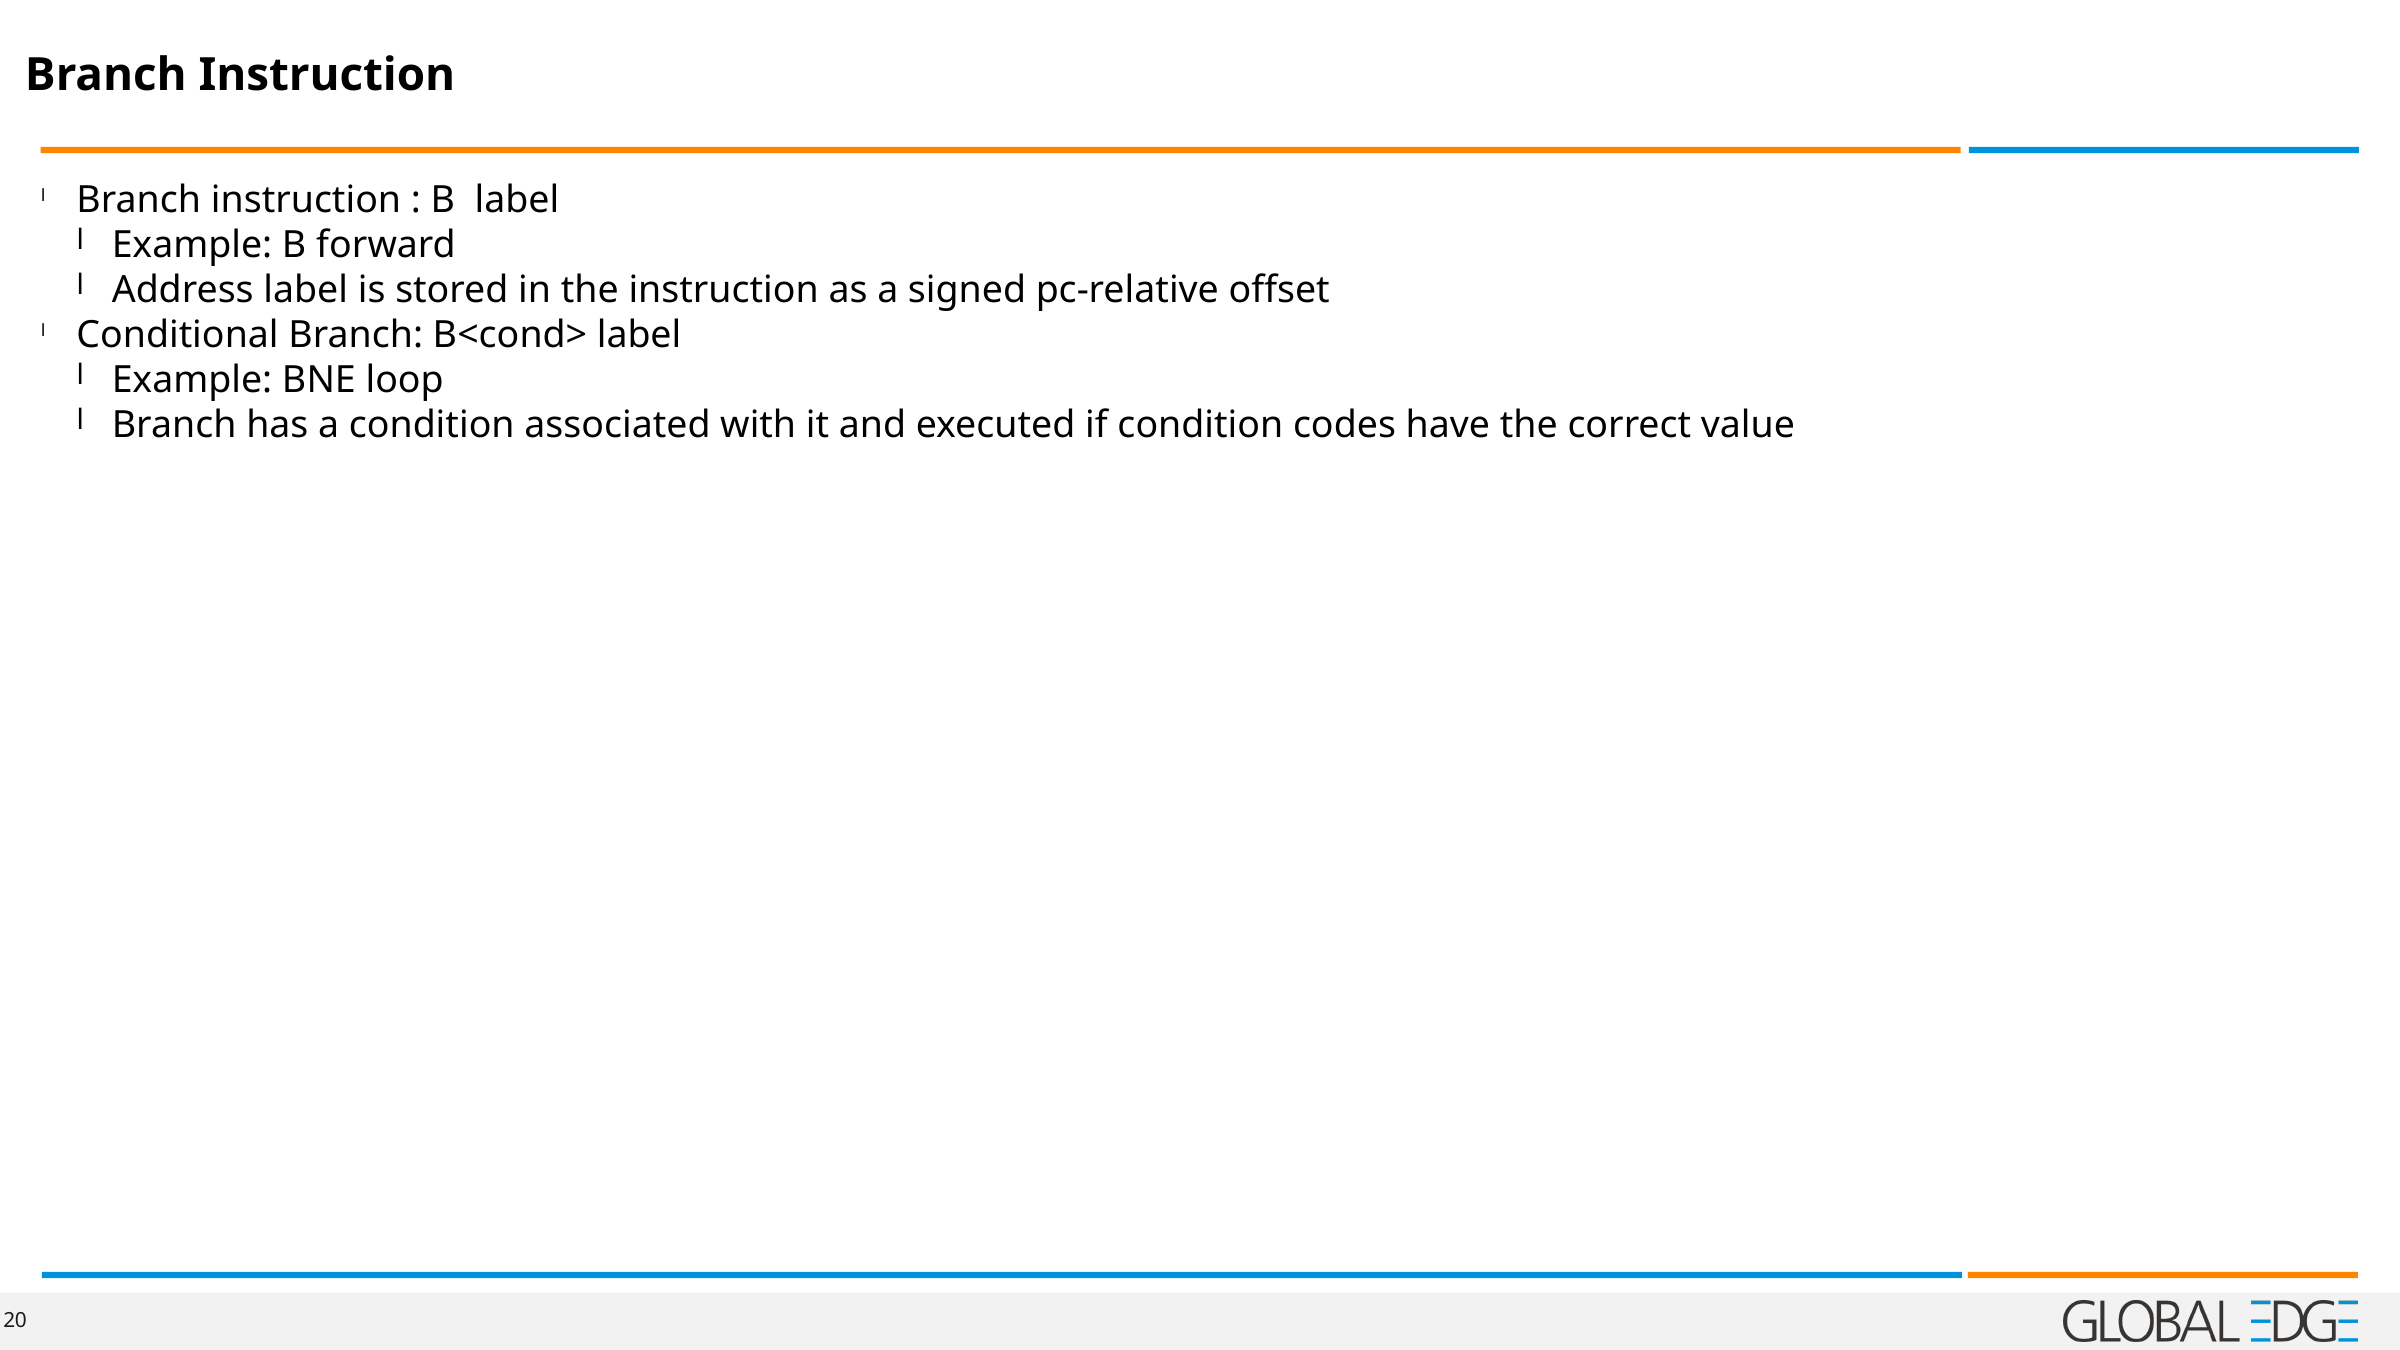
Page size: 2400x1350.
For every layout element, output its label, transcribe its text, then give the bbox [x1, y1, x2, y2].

text_box Branch Instruction [24, 19, 2175, 125]
text_box Branch instruction : B label Example: B forward Address label is stored in the instruction as a signed pc-relative offset Conditional Branch: B<cond> label Example: BNE loop Branch has a condition associated with it and executed if condition codes have the correct value [40, 174, 2358, 1255]
picture [2063, 1300, 2358, 1342]
